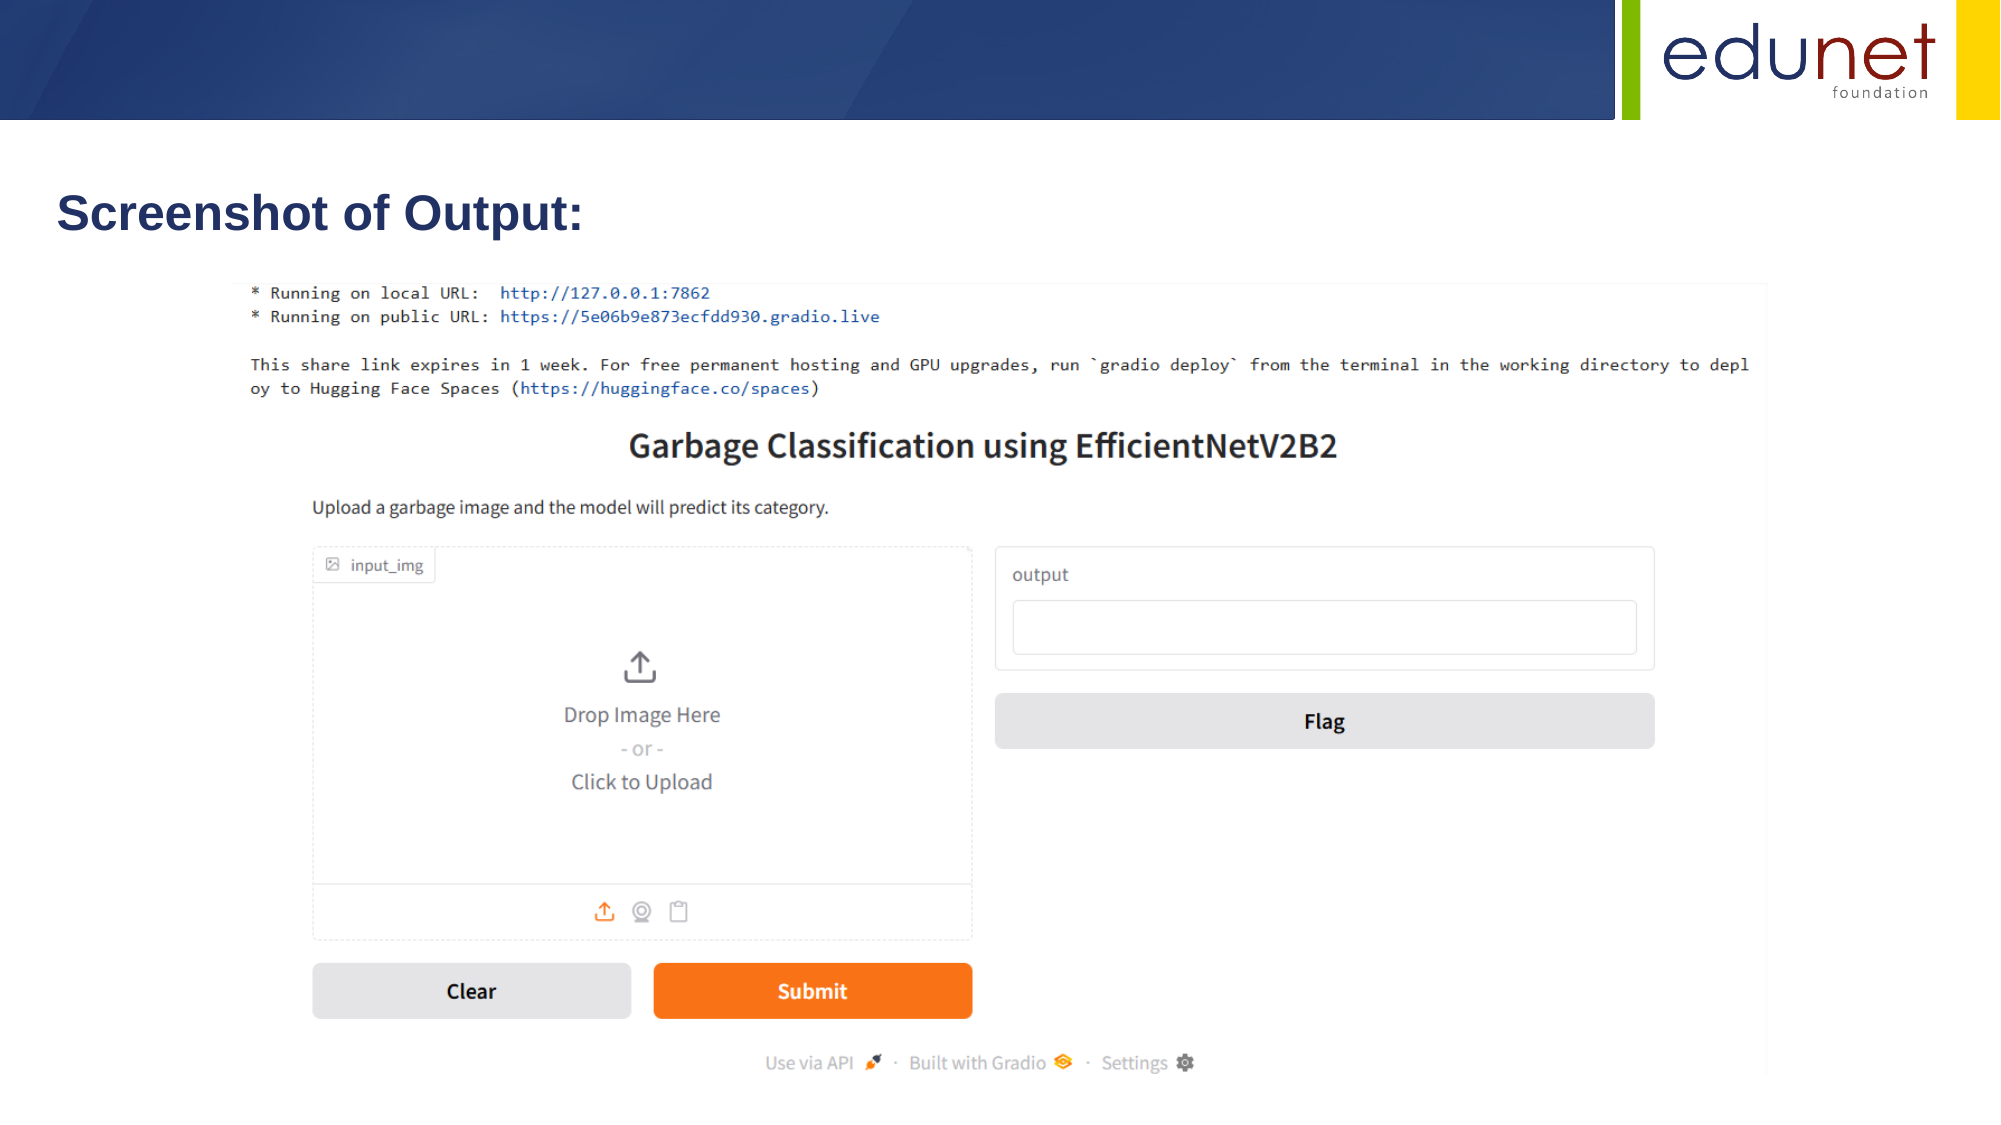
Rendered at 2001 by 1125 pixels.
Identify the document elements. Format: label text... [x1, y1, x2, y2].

picture [1652, 12, 1948, 108]
picture [231, 283, 1769, 1075]
text_box Screenshot of Output: [41, 172, 1043, 248]
